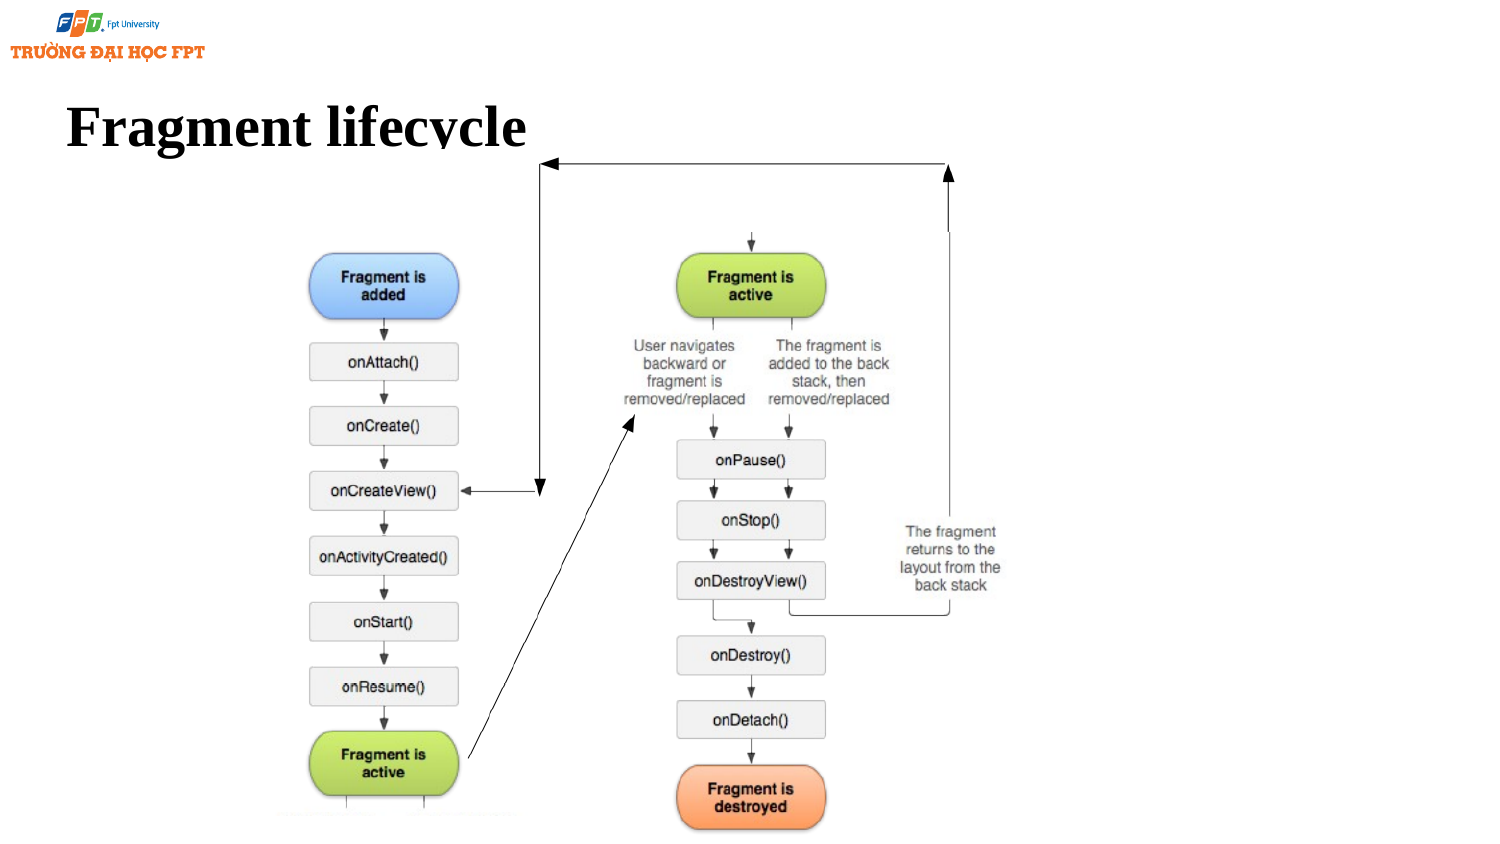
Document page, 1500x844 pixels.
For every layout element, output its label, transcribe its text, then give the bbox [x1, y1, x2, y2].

picture [274, 149, 1015, 844]
title Fragment lifecycle [51, 72, 1449, 167]
